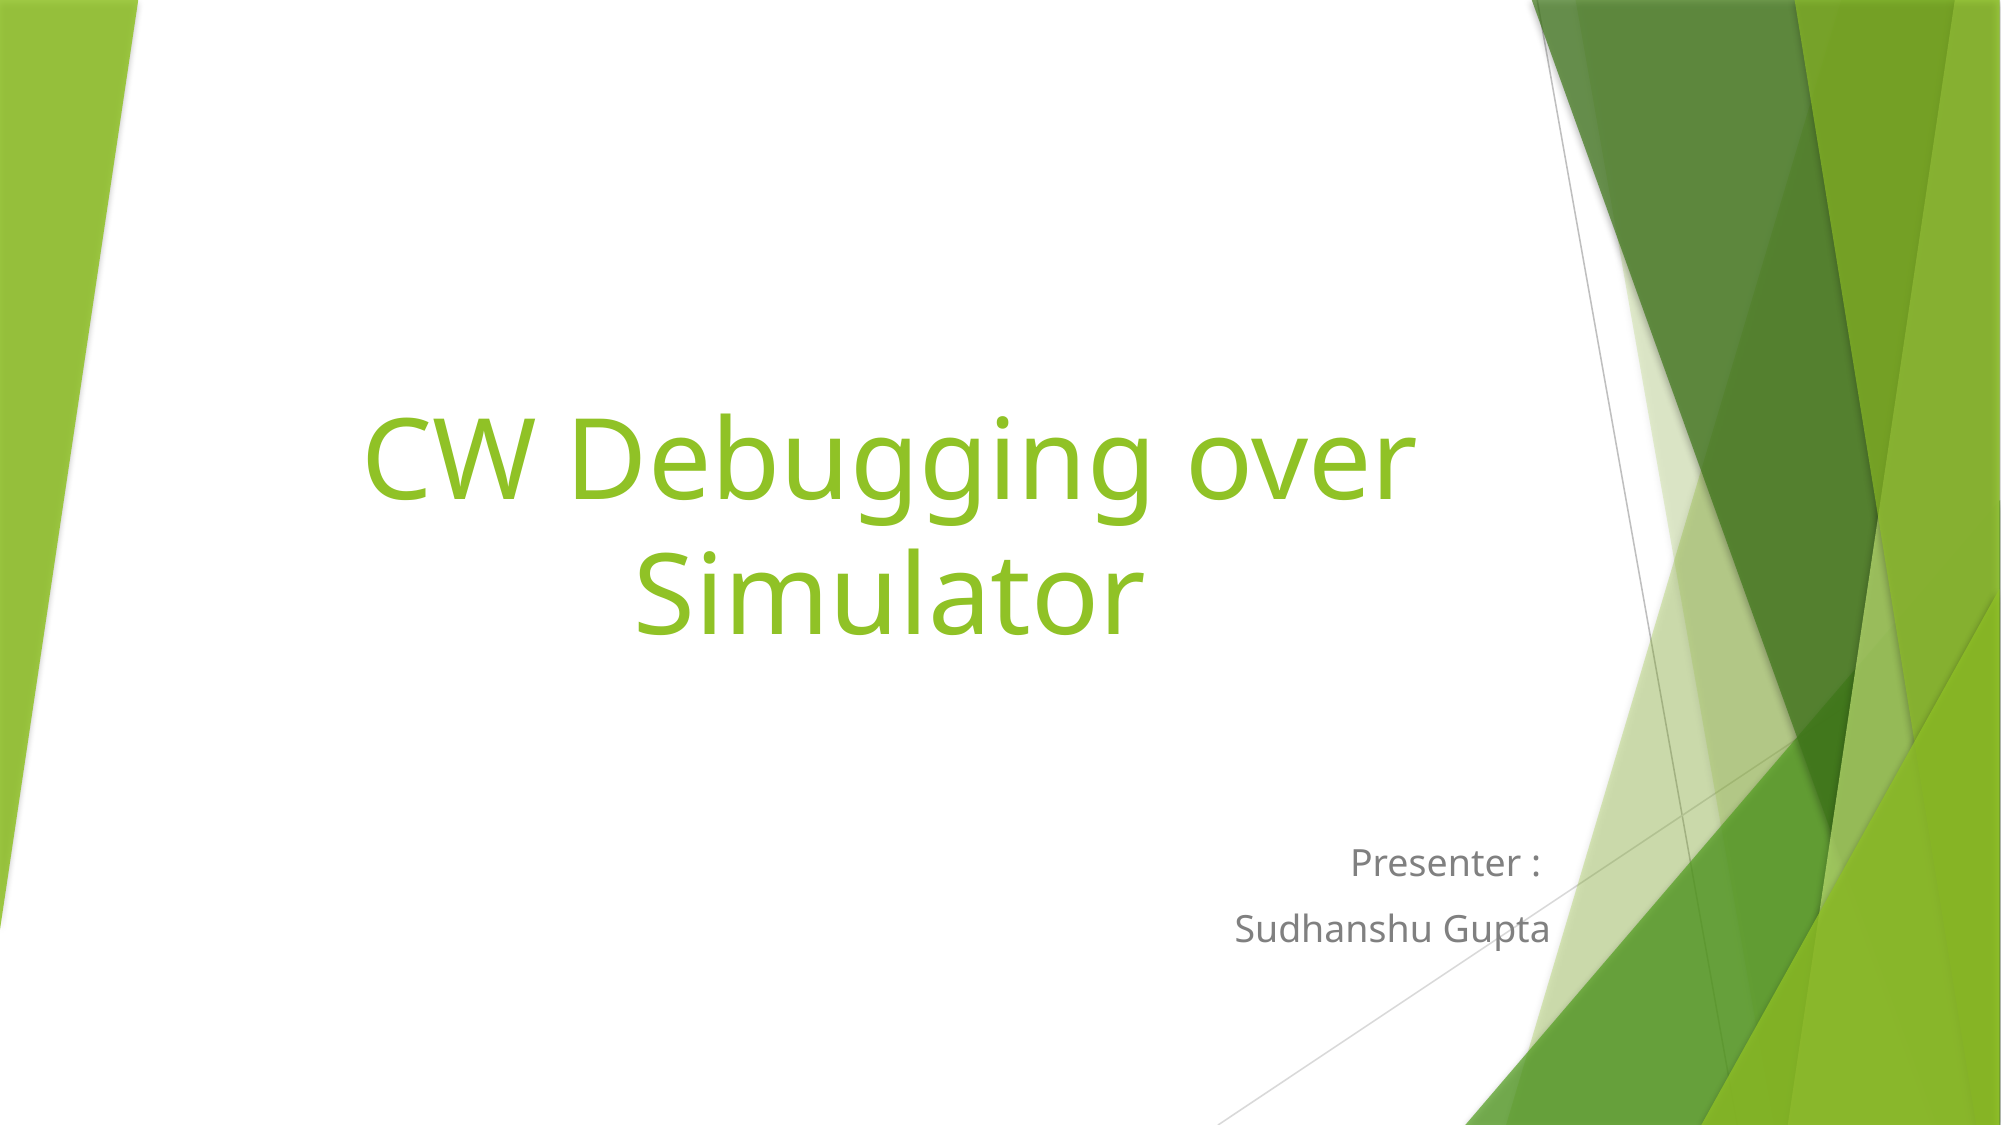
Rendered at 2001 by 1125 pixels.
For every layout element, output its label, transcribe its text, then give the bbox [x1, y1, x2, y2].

title CW Debugging over Simulator [252, 394, 1528, 665]
subtitle Presenter : Sudhanshu Gupta [291, 831, 1566, 1012]
